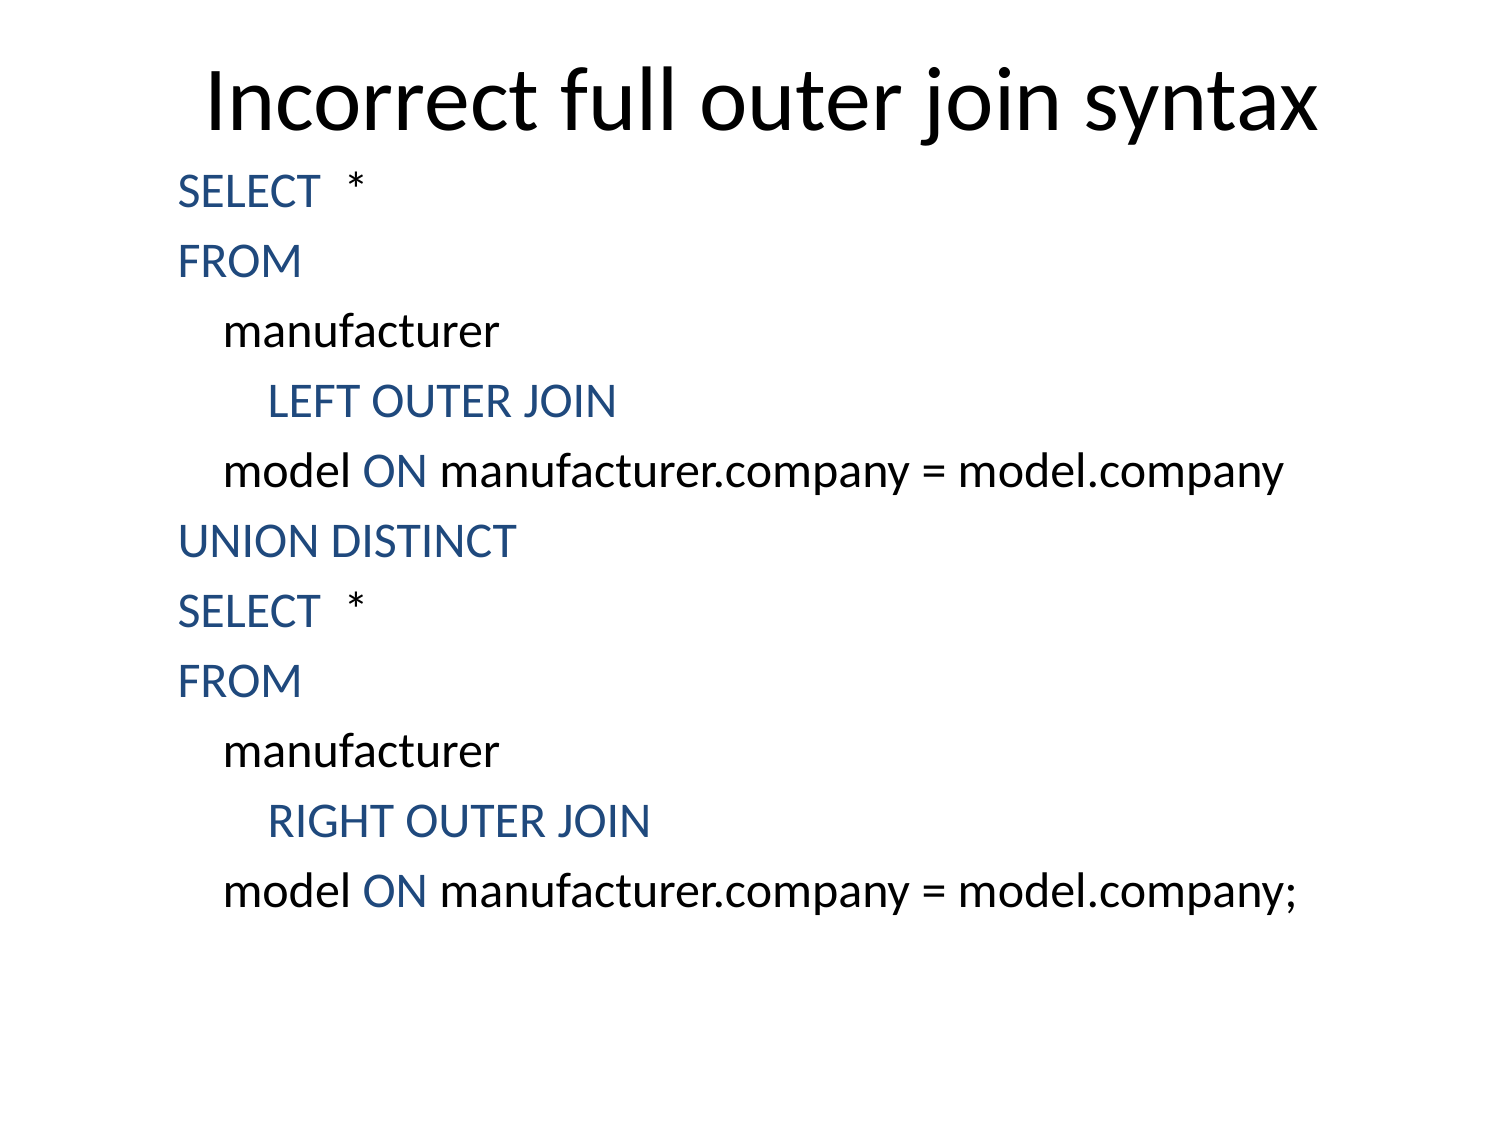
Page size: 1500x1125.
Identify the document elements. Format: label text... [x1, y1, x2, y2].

list SELECT * FROM manufacturer LEFT OUTER JOIN model ON manufacturer.company = model.company UNION DISTINCT SELECT * FROM manufacturer RIGHT OUTER JOIN model ON manufacturer.company = model.company; [162, 149, 1323, 1077]
title Incorrect full outer join syntax [87, 0, 1438, 188]
